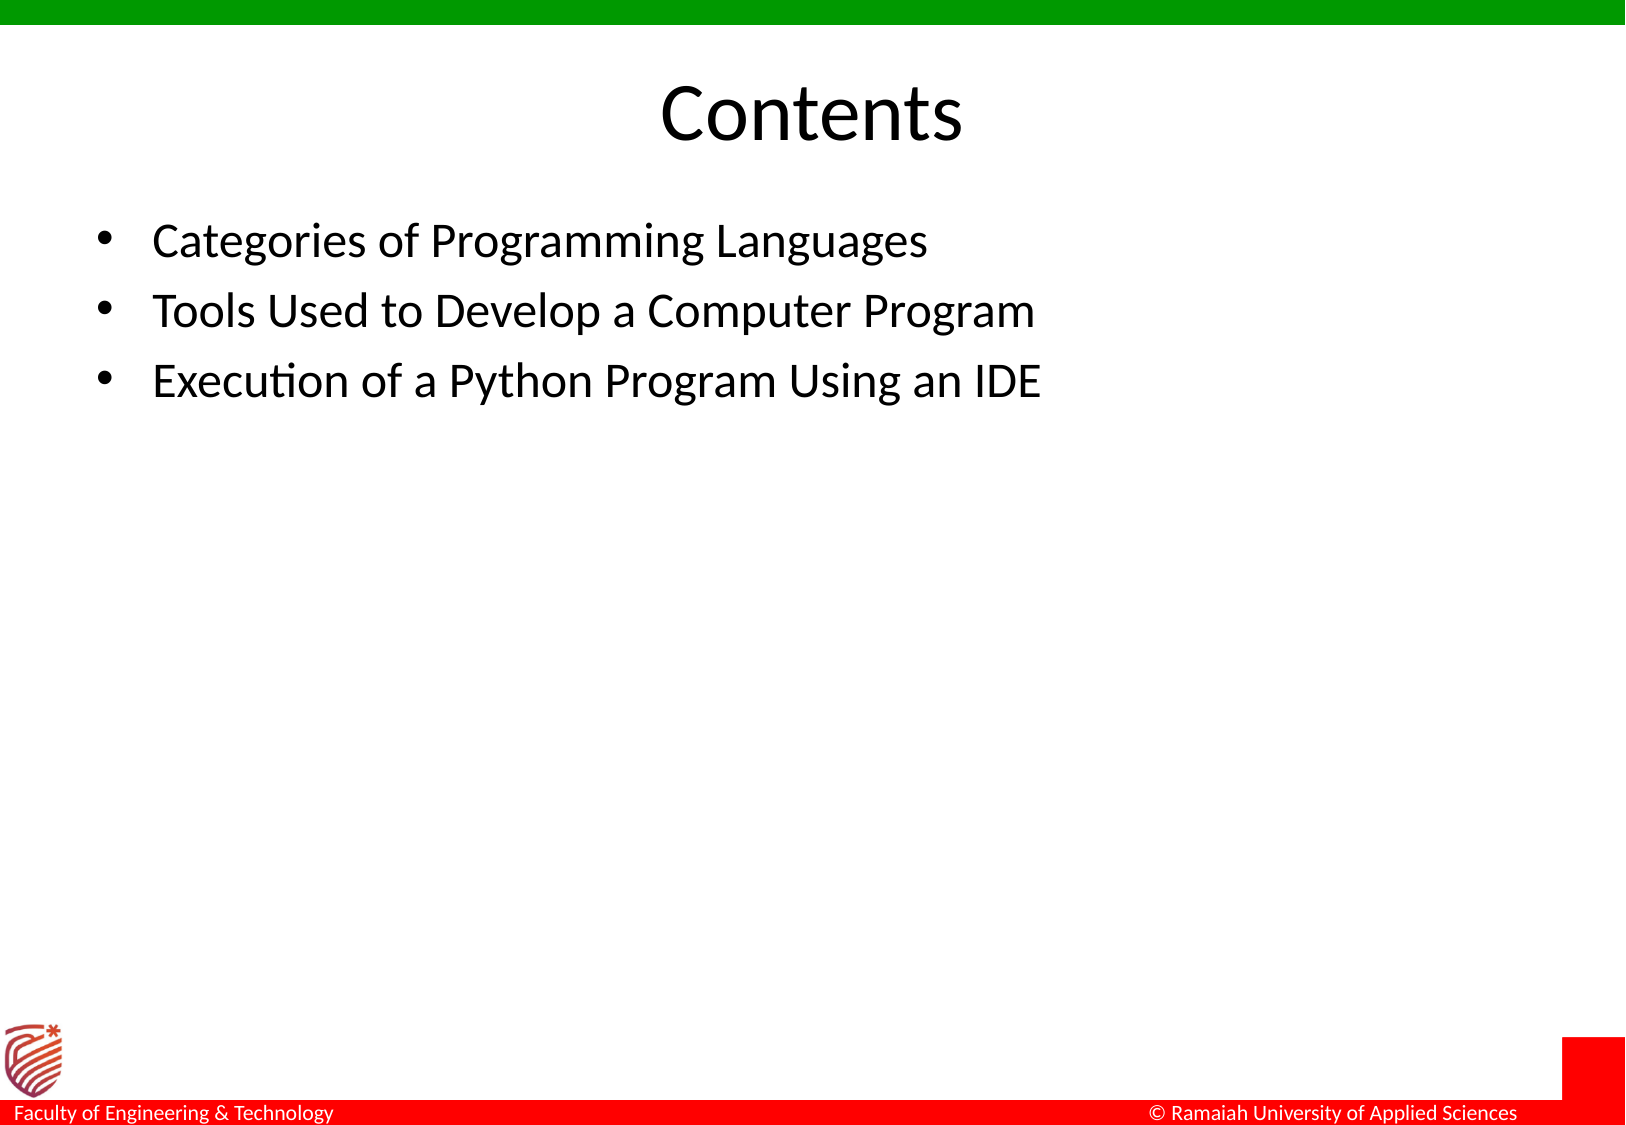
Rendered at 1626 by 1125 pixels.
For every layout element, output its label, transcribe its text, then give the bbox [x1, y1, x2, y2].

picture [0, 1013, 69, 1100]
title Contents [81, 50, 1544, 200]
list Categories of Programming Languages Tools Used to Develop a Computer Program Execution of a Python Program Using an IDE [81, 200, 1544, 1005]
